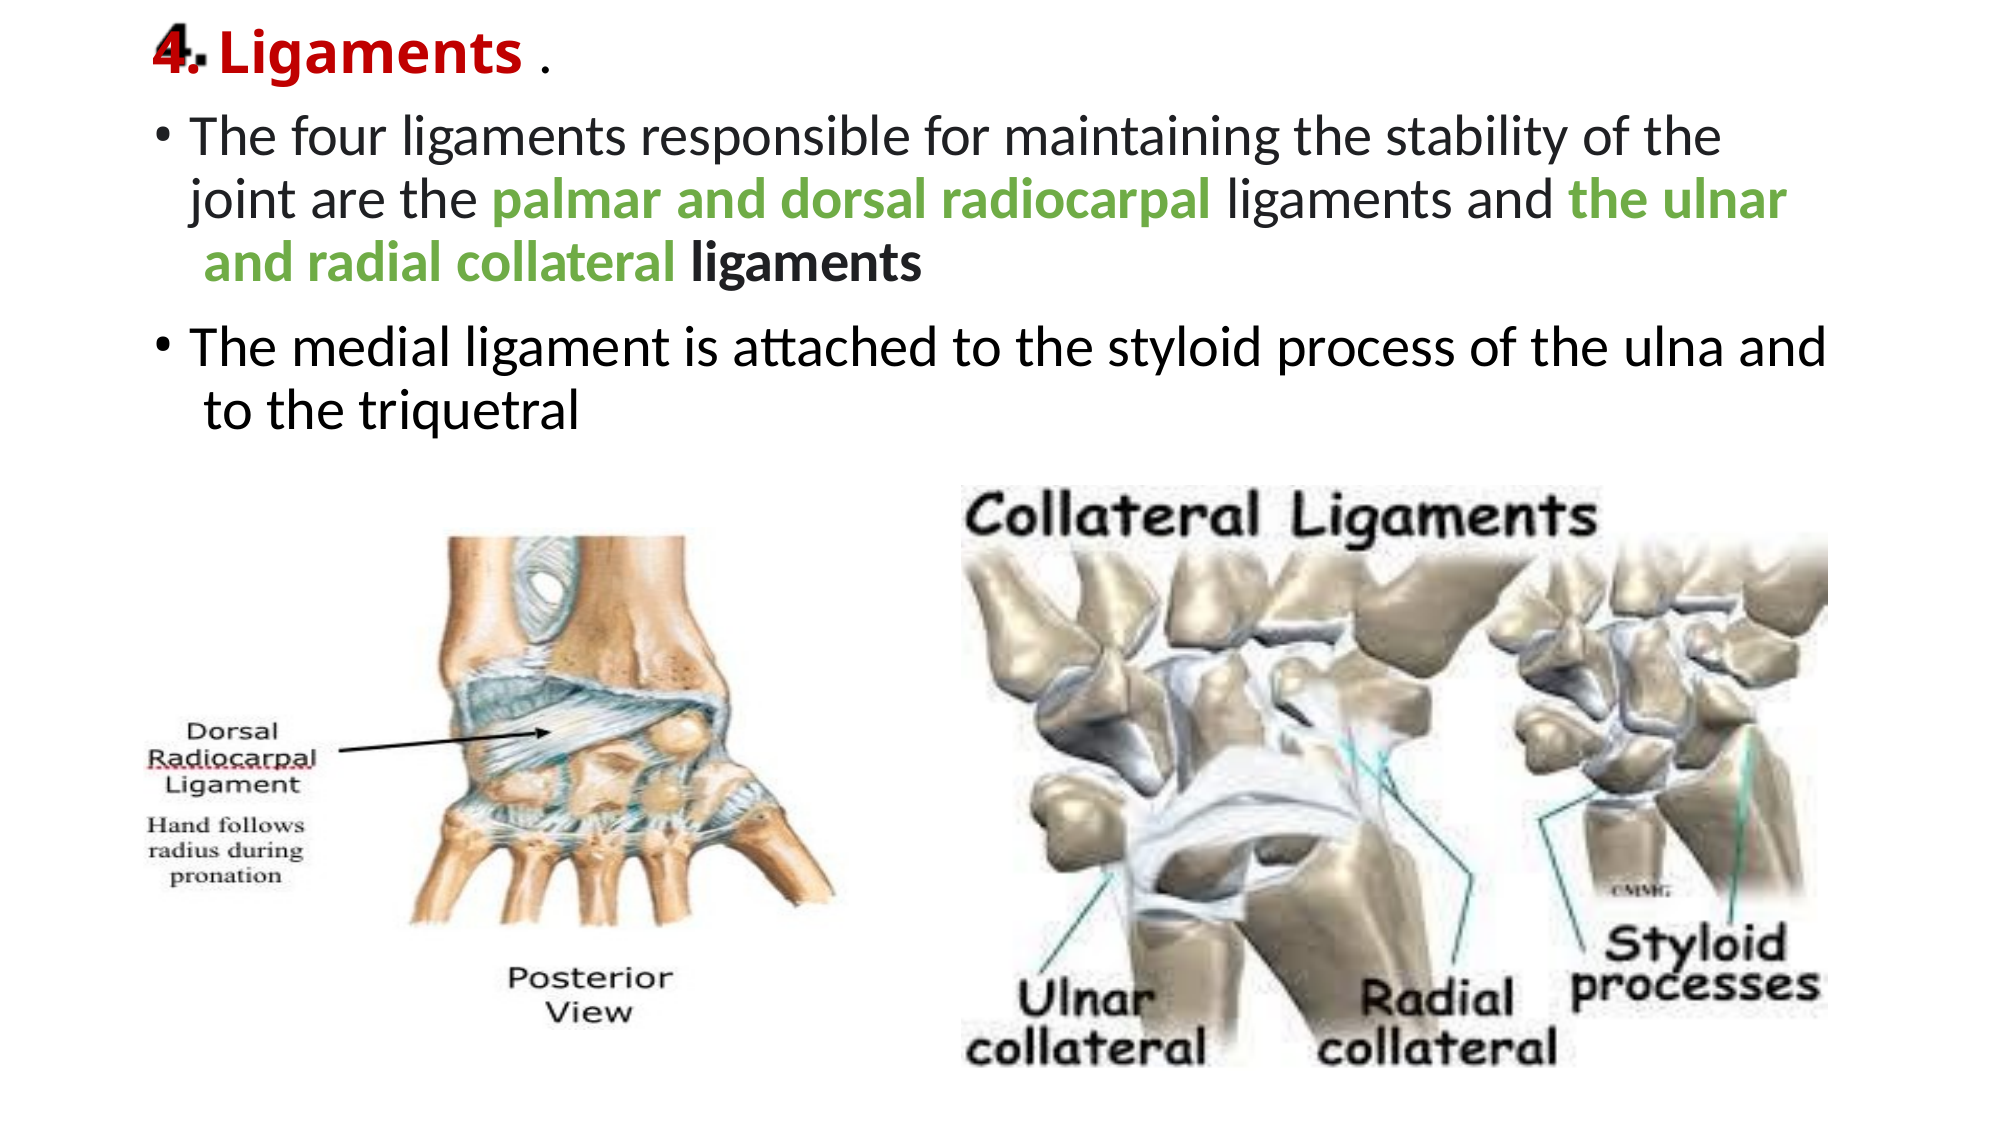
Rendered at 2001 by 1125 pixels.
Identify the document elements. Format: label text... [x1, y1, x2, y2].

text_box 4. Ligaments . The four ligaments responsible for maintaining the stability of the joint are the palmar and dorsal radiocarpal ligaments and the ulnar and radial collateral ligaments The medial ligament is attached to the styloid process of the ulna and to the triquetral [150, 0, 1841, 442]
picture [143, 527, 849, 1030]
picture [960, 485, 1828, 1071]
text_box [152, 0, 266, 116]
